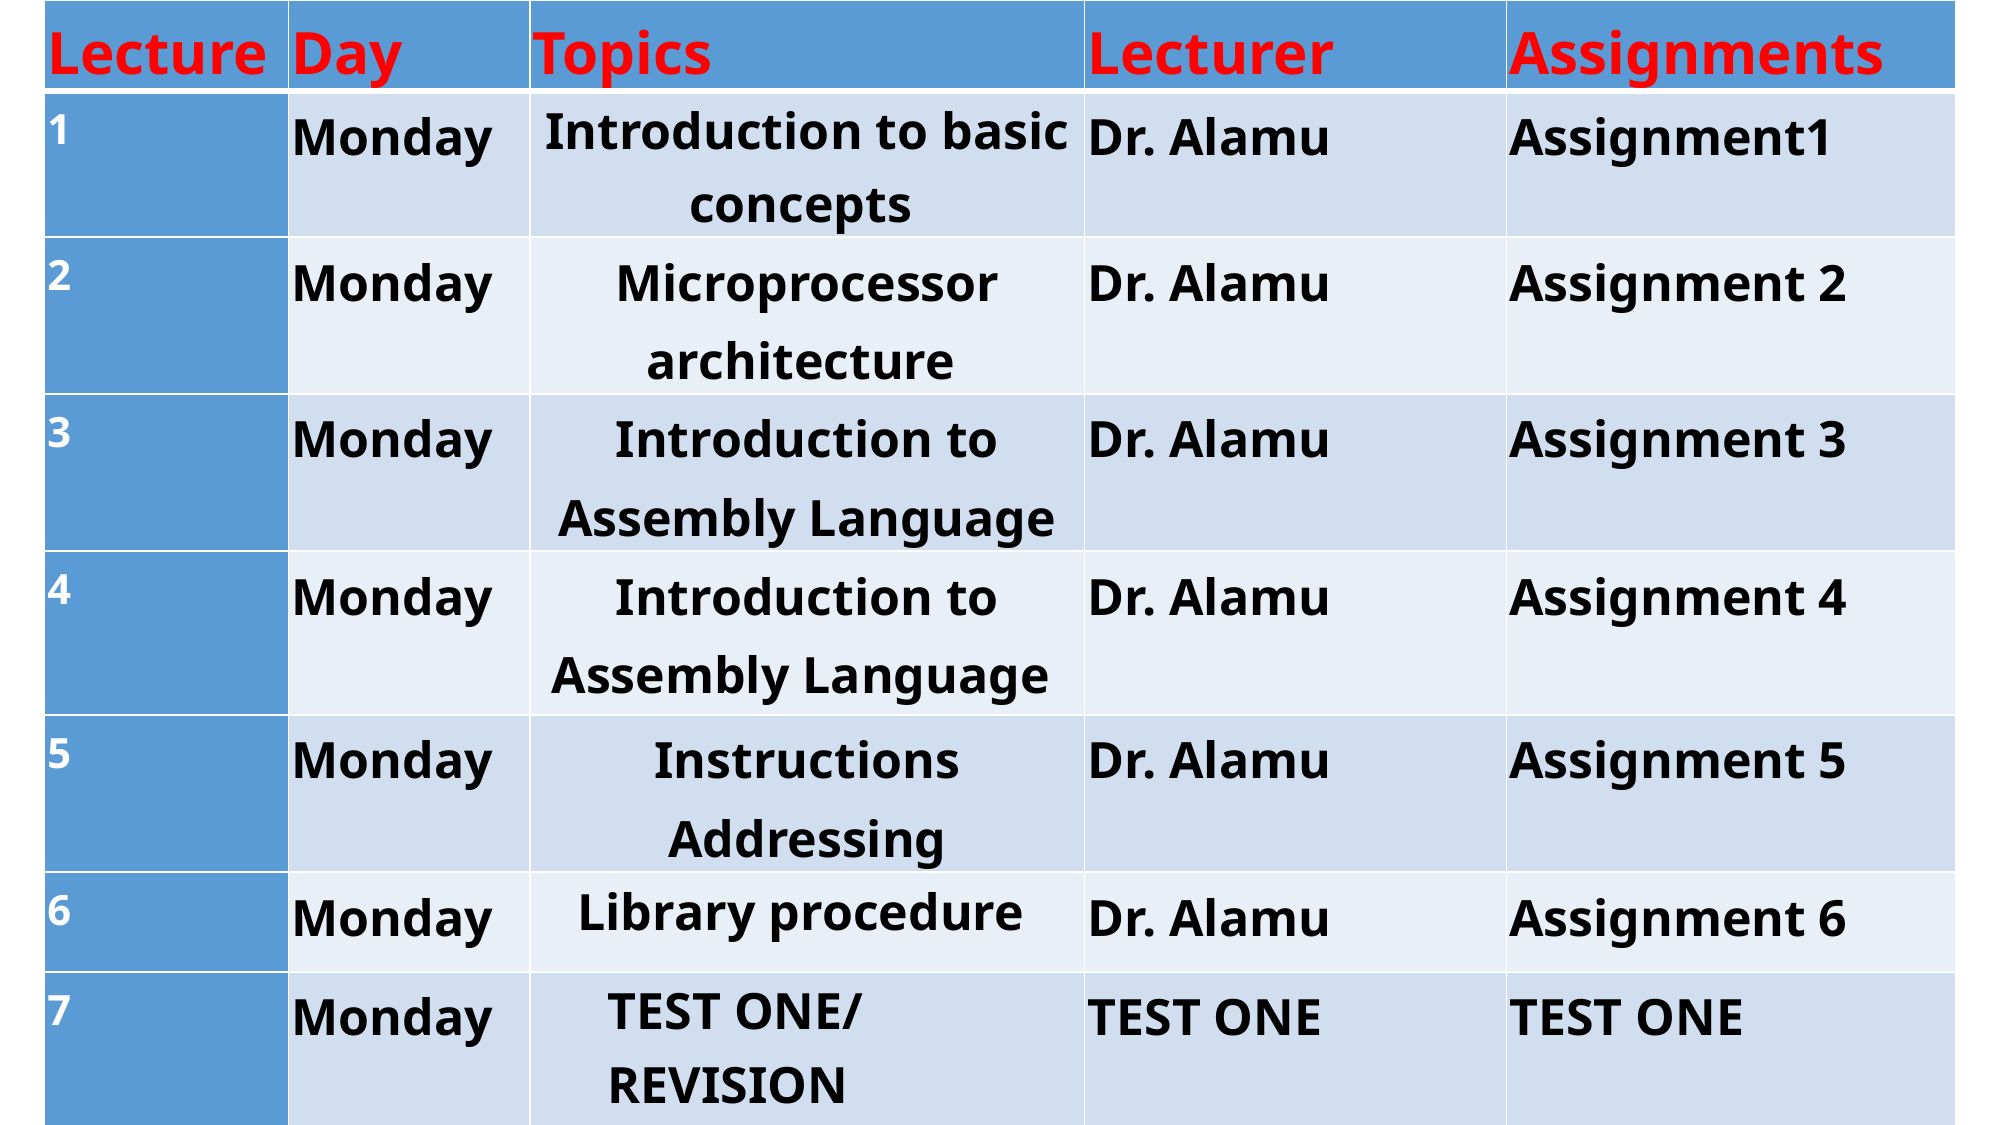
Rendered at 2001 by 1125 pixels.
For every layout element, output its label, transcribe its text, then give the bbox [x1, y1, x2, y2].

table_header Lecturer [1085, 1, 1506, 88]
table_cell Library procedure [531, 873, 1084, 971]
table_cell Introduction to Assembly Language [531, 552, 1084, 714]
table_header Day [289, 1, 529, 88]
table_cell Dr. Alamu [1085, 552, 1506, 714]
table_cell Assignment 6 [1507, 873, 1955, 971]
table_header Topics [531, 1, 1084, 88]
table_cell Monday [289, 94, 529, 236]
table_cell Introduction to Assembly Language [531, 395, 1084, 550]
table_cell Monday [289, 716, 529, 871]
table_cell Assignment 5 [1507, 716, 1955, 871]
table_cell 1 [45, 94, 288, 236]
table_cell Monday [289, 238, 529, 393]
table_cell TEST ONE [1507, 973, 1955, 1125]
table_cell Dr. Alamu [1085, 395, 1506, 550]
table_cell Introduction to basic concepts [531, 94, 1084, 236]
table_cell Assignment 3 [1507, 395, 1955, 550]
table_header Assignments [1507, 1, 1955, 88]
table_cell Dr. Alamu [1085, 873, 1506, 971]
table_cell Dr. Alamu [1085, 716, 1506, 871]
table_cell 2 [45, 238, 288, 393]
table_cell Assignment1 [1507, 94, 1955, 236]
table_cell Monday [289, 873, 529, 971]
table_cell Microprocessor architecture [531, 238, 1084, 393]
table_cell Dr. Alamu [1085, 94, 1506, 236]
table_cell 4 [45, 552, 288, 714]
table_cell 3 [45, 395, 288, 550]
table_cell Monday [289, 552, 529, 714]
table_cell 6 [45, 873, 288, 971]
table_cell TEST ONE/ REVISION [531, 973, 1084, 1125]
table_cell Assignment 2 [1507, 238, 1955, 393]
table_cell 7 [45, 973, 288, 1125]
table_cell Instructions Addressing [531, 716, 1084, 871]
table_cell Dr. Alamu [1085, 238, 1506, 393]
table_cell Assignment 4 [1507, 552, 1955, 714]
table_cell TEST ONE [1085, 973, 1506, 1125]
table_cell Monday [289, 395, 529, 550]
table_cell Monday [289, 973, 529, 1125]
table_cell 5 [45, 716, 288, 871]
table_header Lecture [45, 1, 288, 88]
